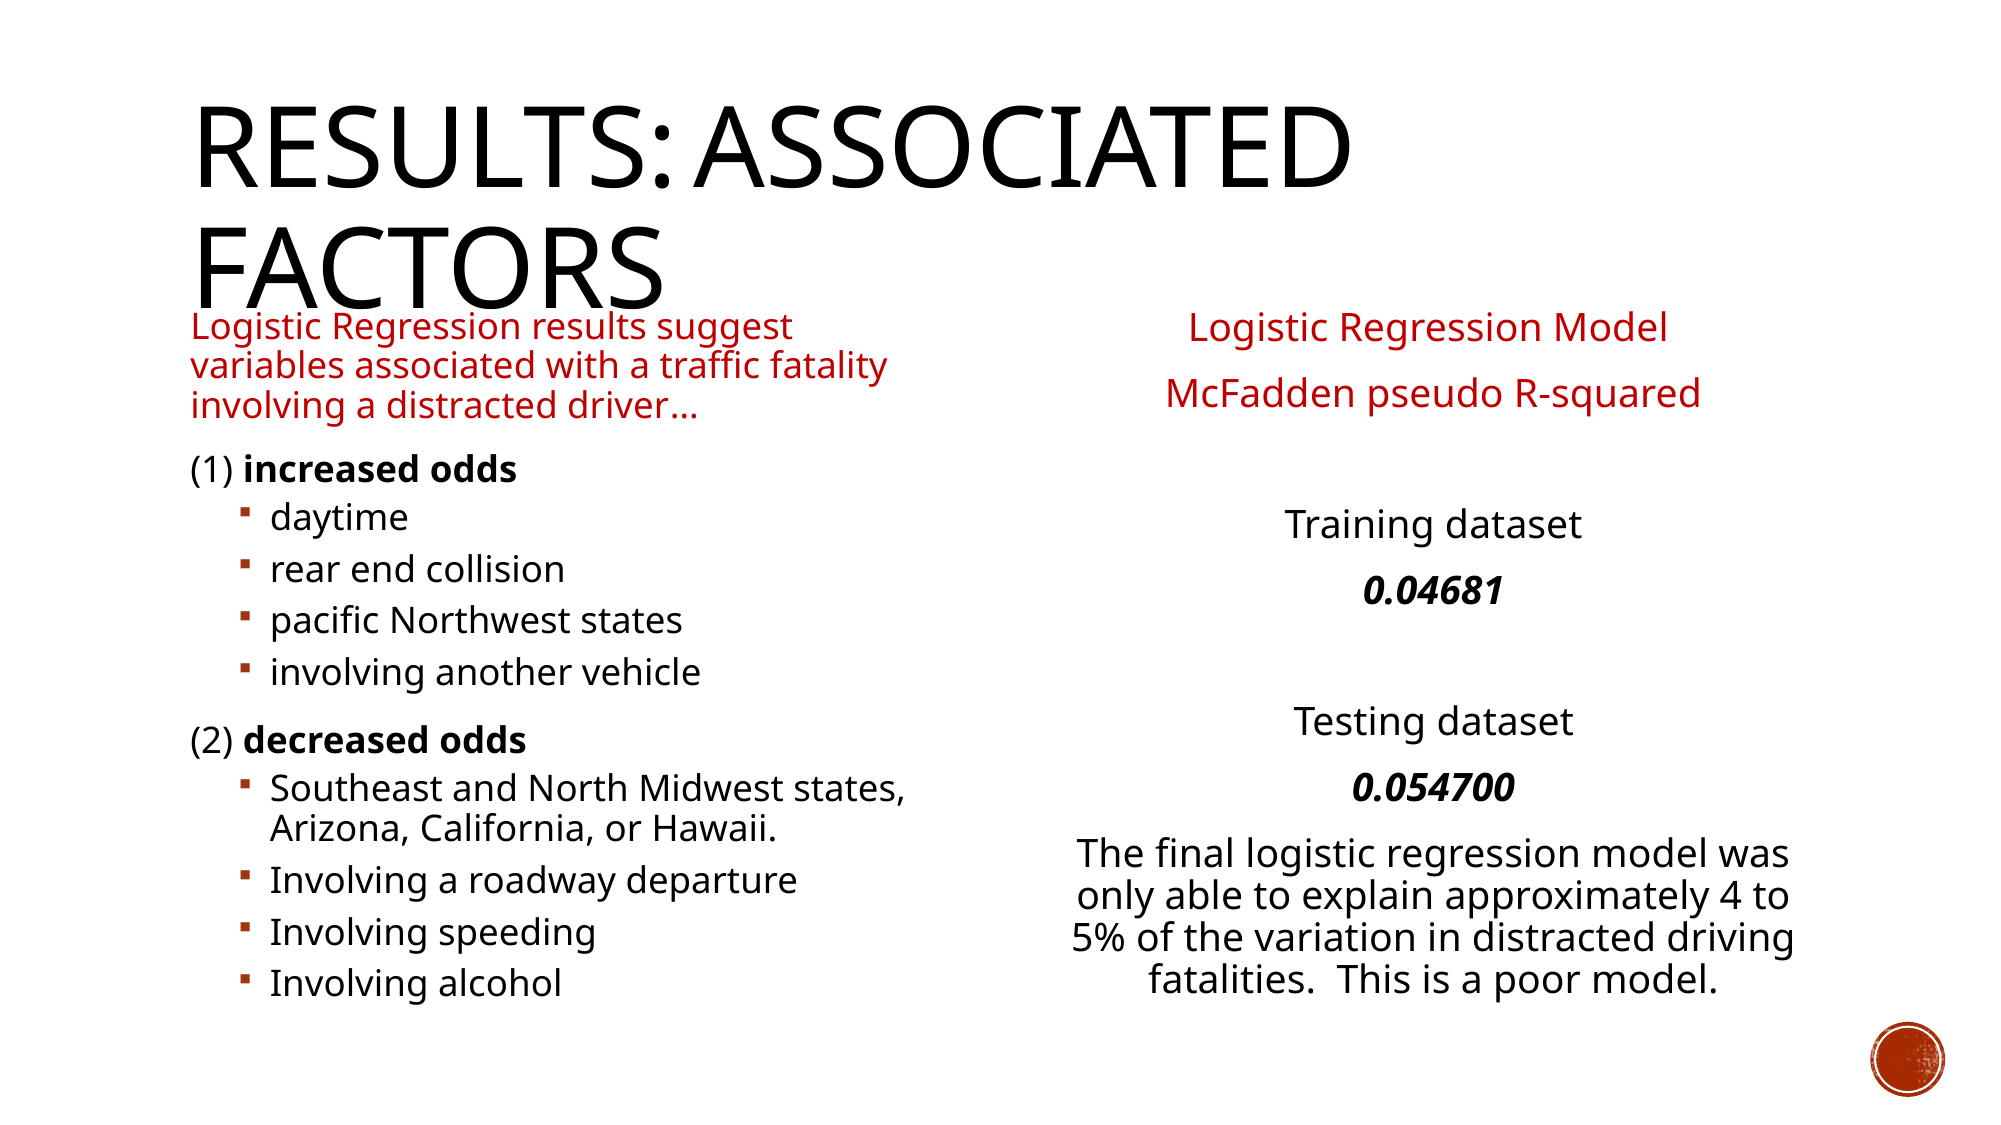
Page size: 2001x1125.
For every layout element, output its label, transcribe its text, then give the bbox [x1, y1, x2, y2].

list Logistic Regression results suggest variables associated with a traffic fatality involving a distracted driver… (1) increased odds daytime rear end collision pacific Northwest states involving another vehicle (2) decreased odds Southeast and North Midwest states, Arizona, California, or Hawaii. Involving a roadway departure Involving speeding Involving alcohol [175, 299, 956, 1013]
list Logistic Regression Model McFadden pseudo R-squared Training dataset 0.04681 Testing dataset 0.054700 The final logistic regression model was only able to explain approximately 4 to 5% of the variation in distracted driving fatalities. This is a poor model. [1043, 299, 1824, 1013]
title Results: associated factors [175, 79, 1826, 344]
